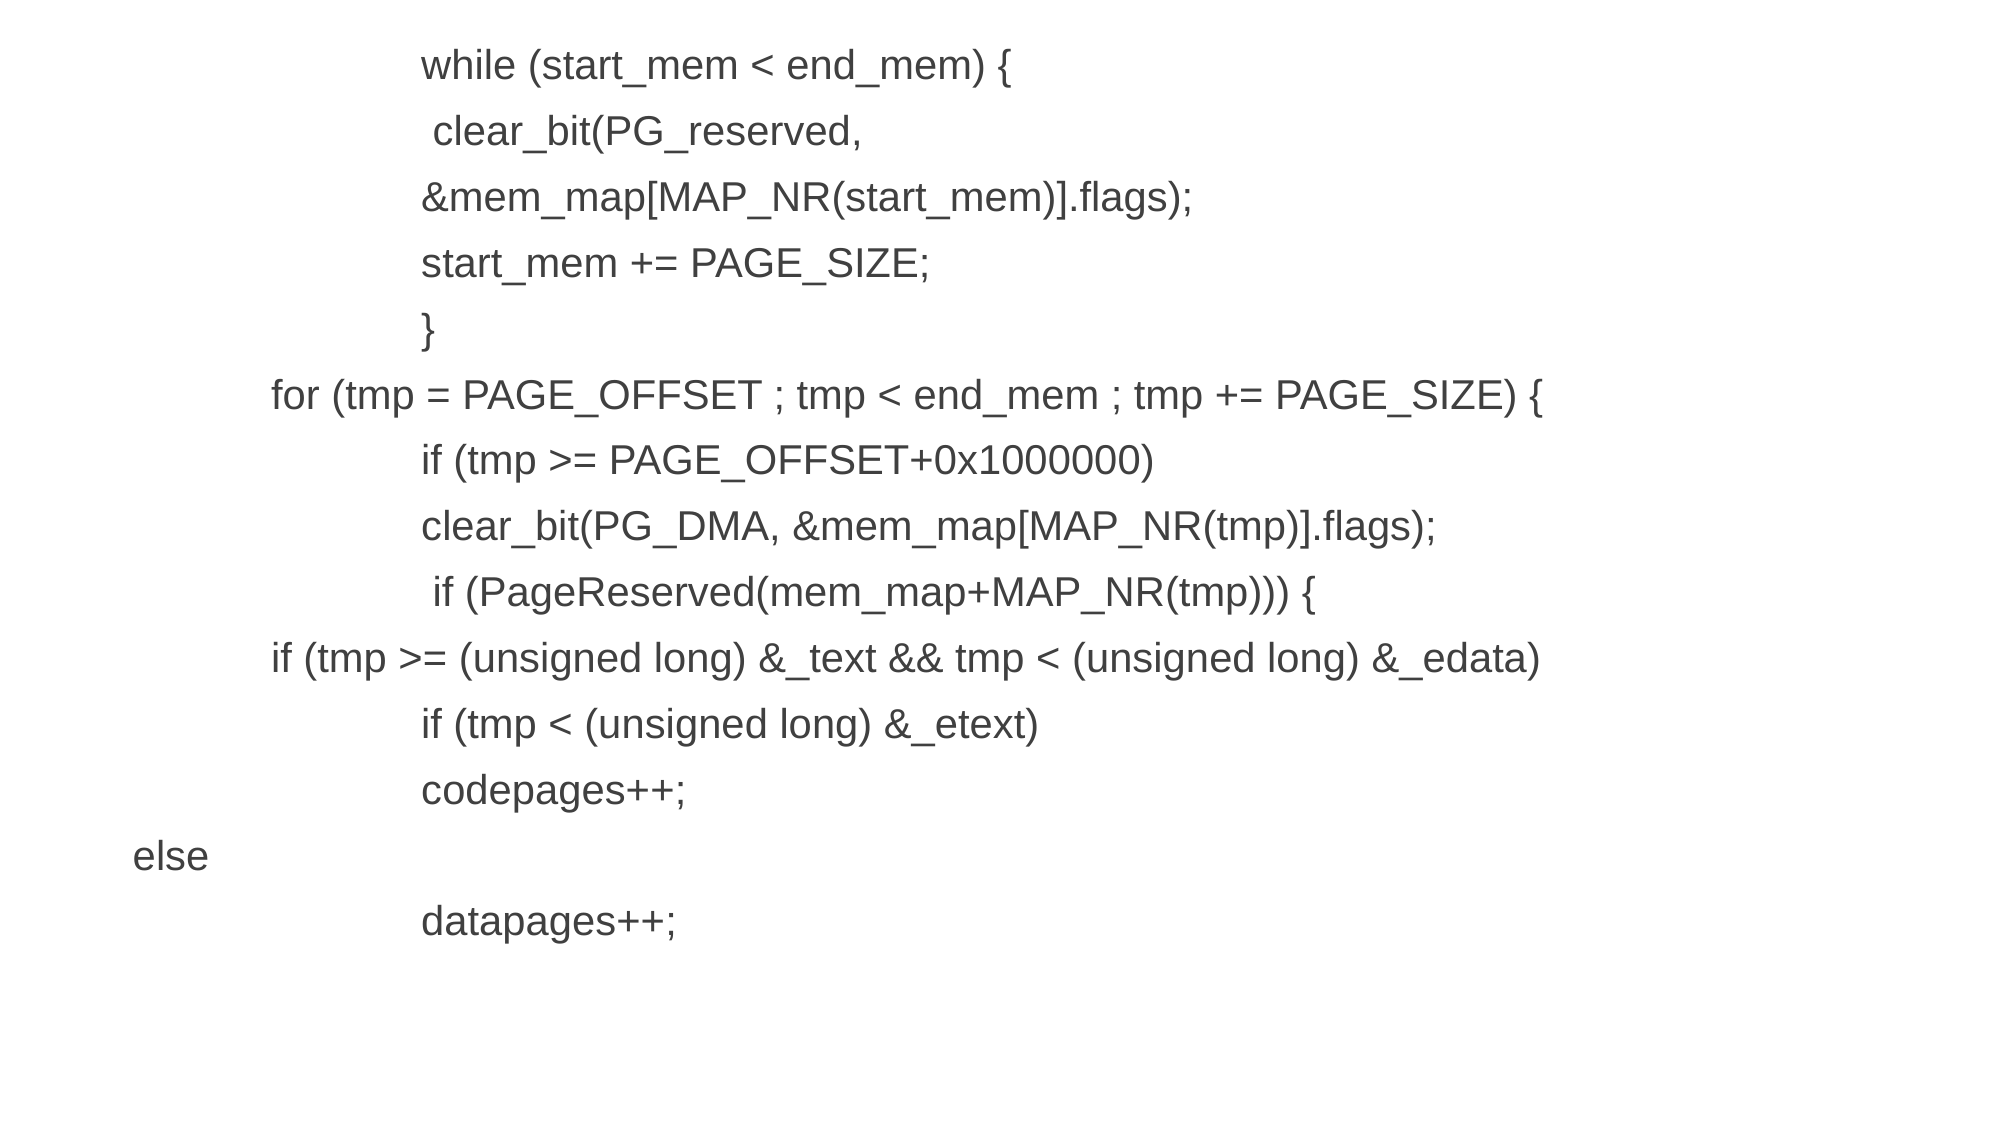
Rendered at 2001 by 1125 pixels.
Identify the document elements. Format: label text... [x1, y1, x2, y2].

list while (start_mem < end_mem) { clear_bit(PG_reserved, &mem_map[MAP_NR(start_mem)].flags); start_mem += PAGE_SIZE; } for (tmp = PAGE_OFFSET ; tmp < end_mem ; tmp += PAGE_SIZE) { if (tmp >= PAGE_OFFSET+0x1000000) clear_bit(PG_DMA, &mem_map[MAP_NR(tmp)].flags); if (PageReserved(mem_map+MAP_NR(tmp))) { if (tmp >= (unsigned long) &_text && tmp < (unsigned long) &_edata) if (tmp < (unsigned long) &_etext) codepages++; else datapages++; [106, 36, 1832, 1119]
